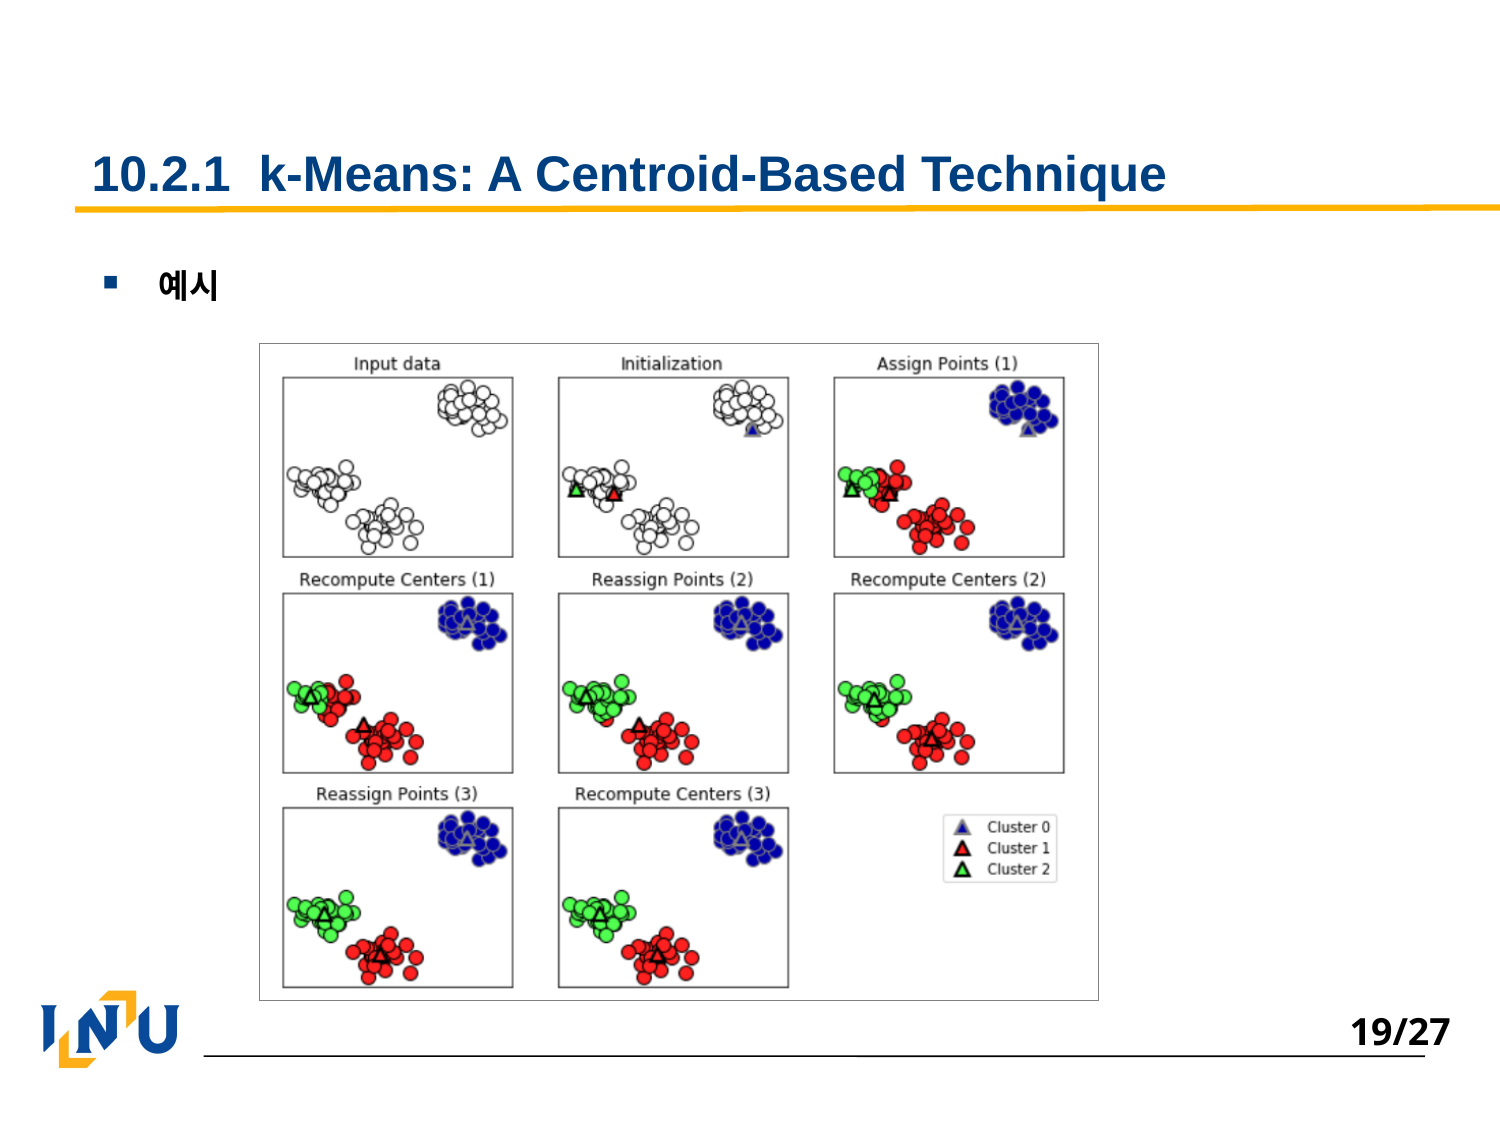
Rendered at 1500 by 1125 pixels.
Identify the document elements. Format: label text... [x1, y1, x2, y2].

picture [259, 343, 1099, 1001]
picture [24, 966, 87, 1090]
list 예시 [87, 237, 1457, 1118]
title 10.2.1 k-Means: A Centroid-Based Technique [76, 119, 1235, 210]
